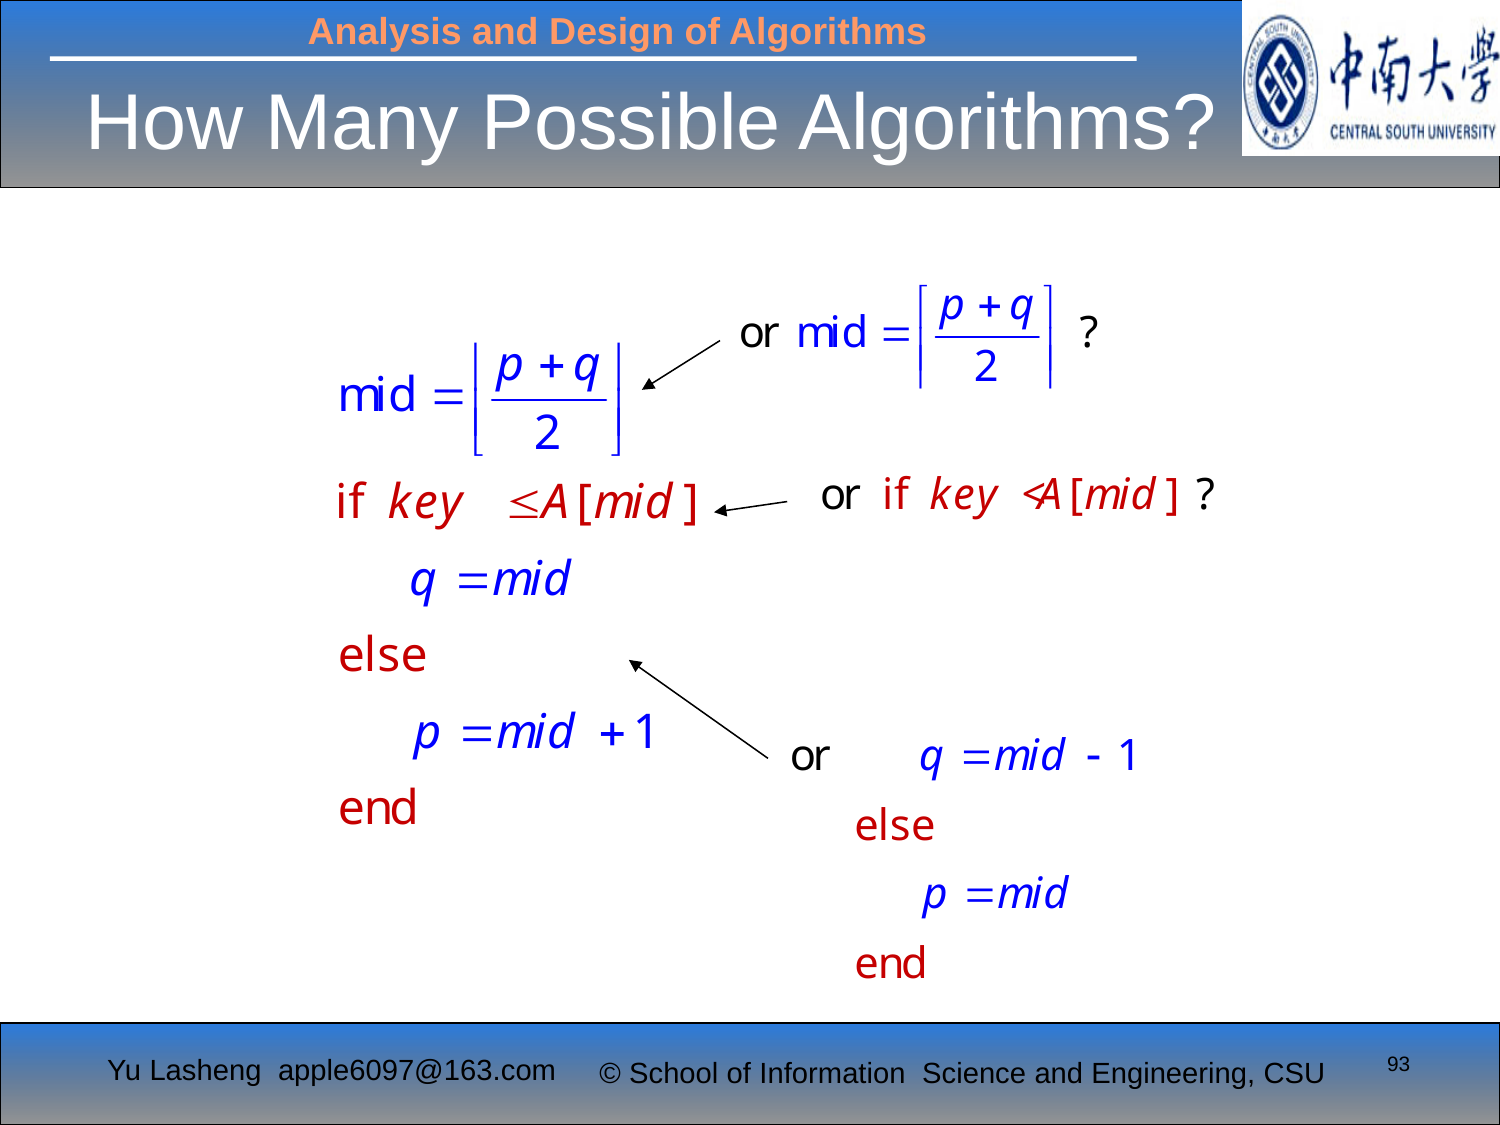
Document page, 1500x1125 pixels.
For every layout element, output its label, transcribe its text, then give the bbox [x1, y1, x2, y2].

title How Many Possible Algorithms? [70, 58, 1243, 178]
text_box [713, 466, 1225, 583]
slide_number 93 [1293, 1042, 1426, 1118]
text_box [628, 659, 1144, 1054]
table_cell [1145, 1035, 1150, 1043]
picture [1242, 0, 1500, 156]
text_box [641, 276, 1111, 451]
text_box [260, 331, 710, 908]
